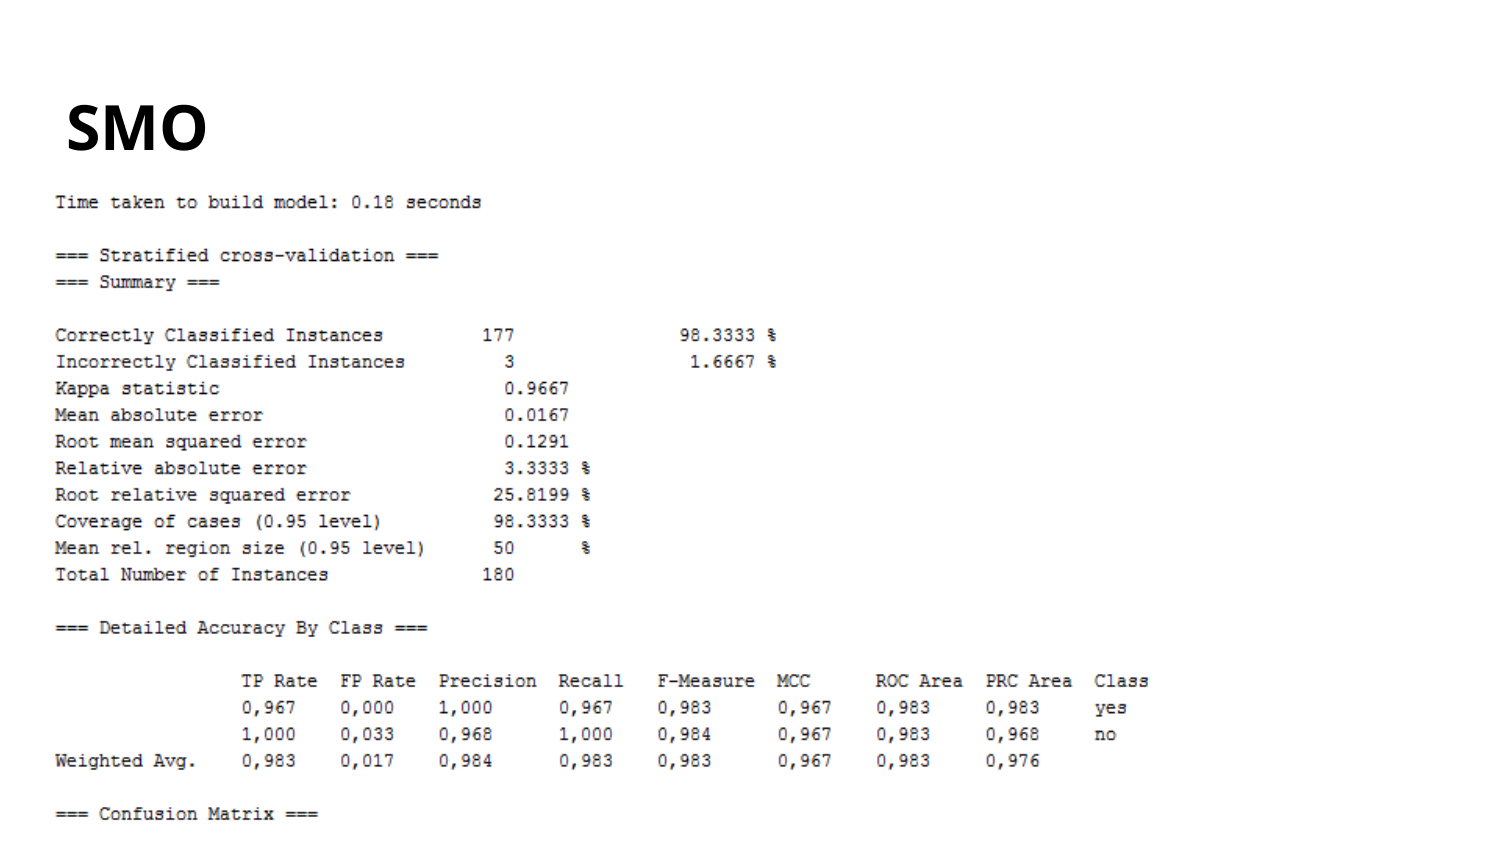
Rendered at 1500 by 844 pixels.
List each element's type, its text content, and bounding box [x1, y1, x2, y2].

title SMO [51, 72, 1449, 176]
picture [50, 188, 1174, 844]
